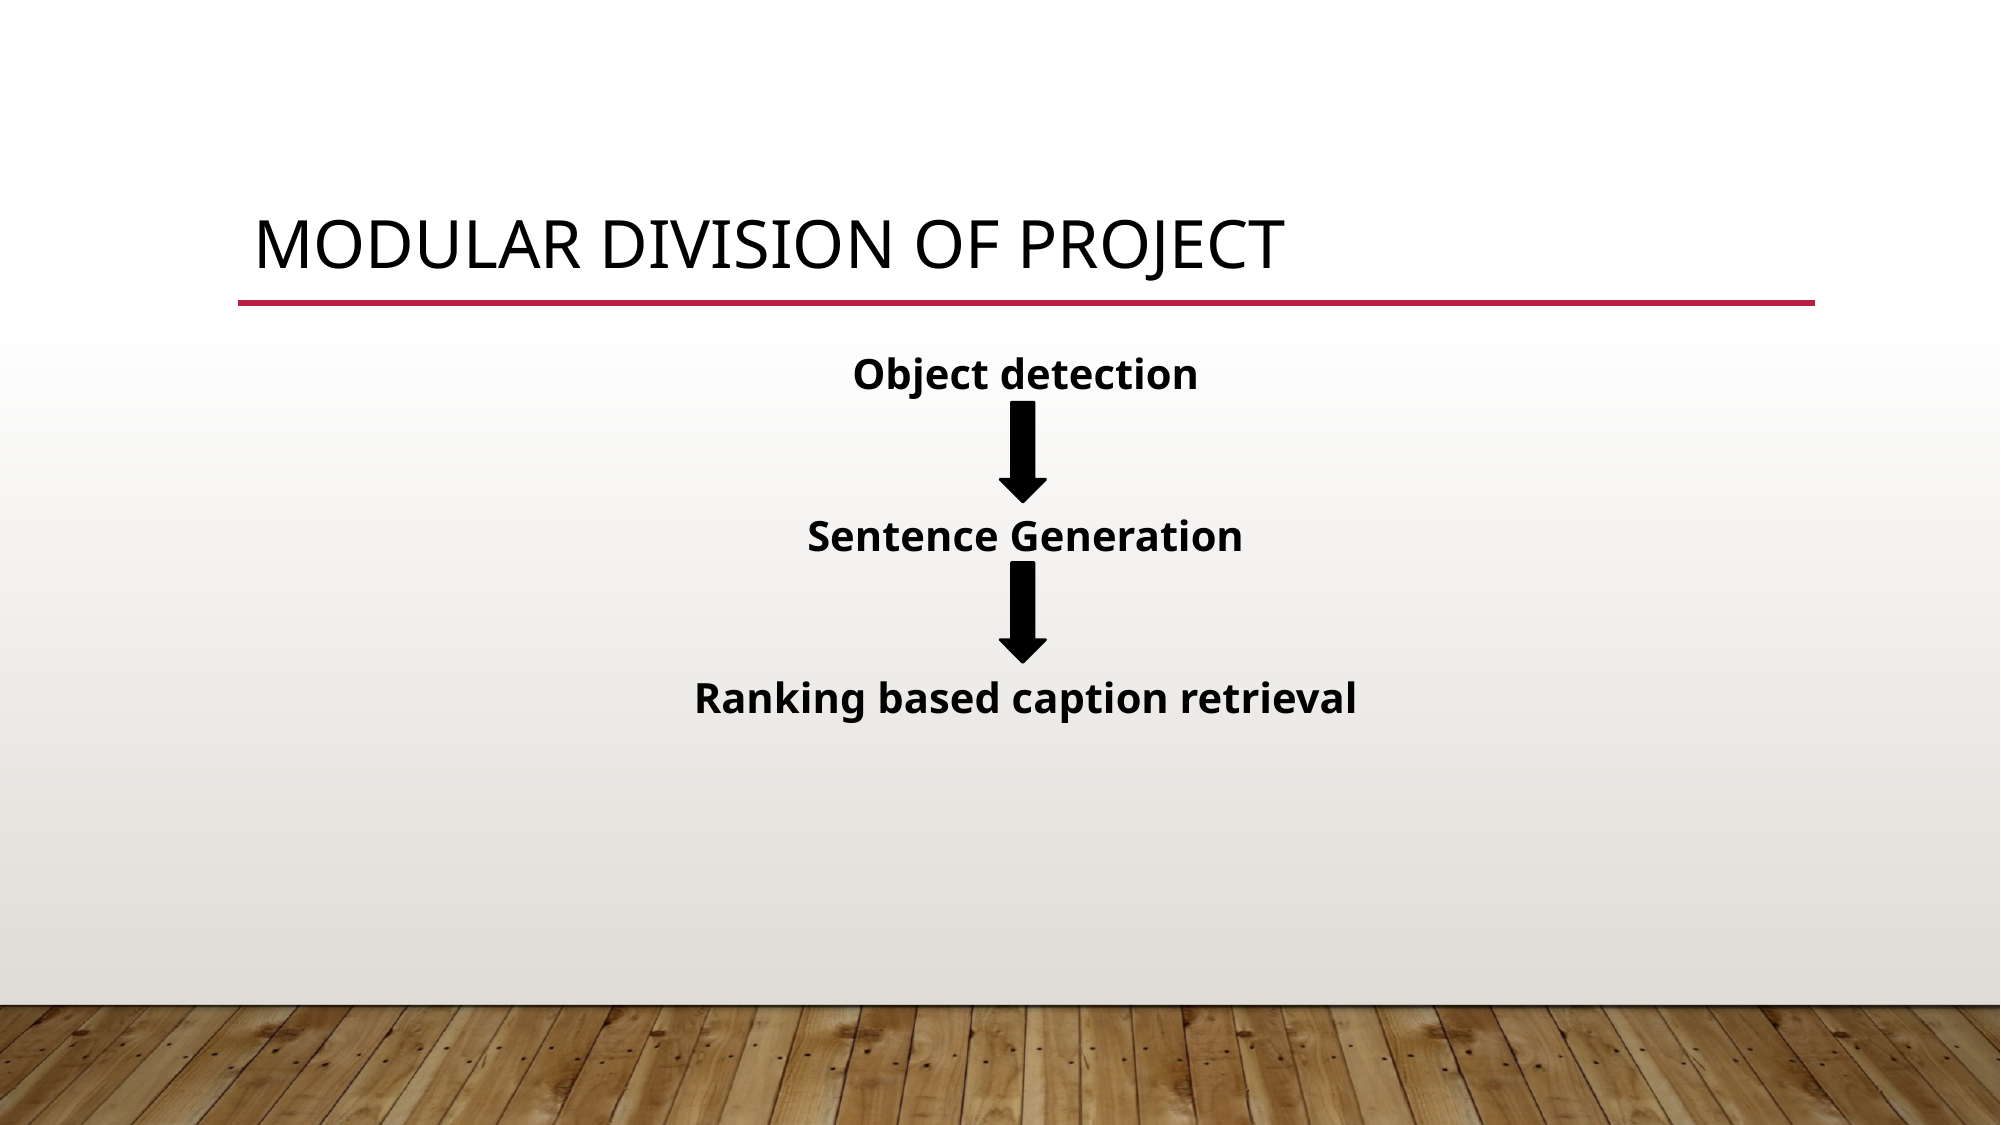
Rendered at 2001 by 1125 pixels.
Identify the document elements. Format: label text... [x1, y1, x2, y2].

title modular division of project [238, 131, 1814, 305]
list Object detection Sentence Generation Ranking based caption retrieval [238, 330, 1814, 897]
text_box [998, 561, 1047, 664]
picture [0, 1005, 2000, 1125]
text_box [998, 400, 1047, 504]
